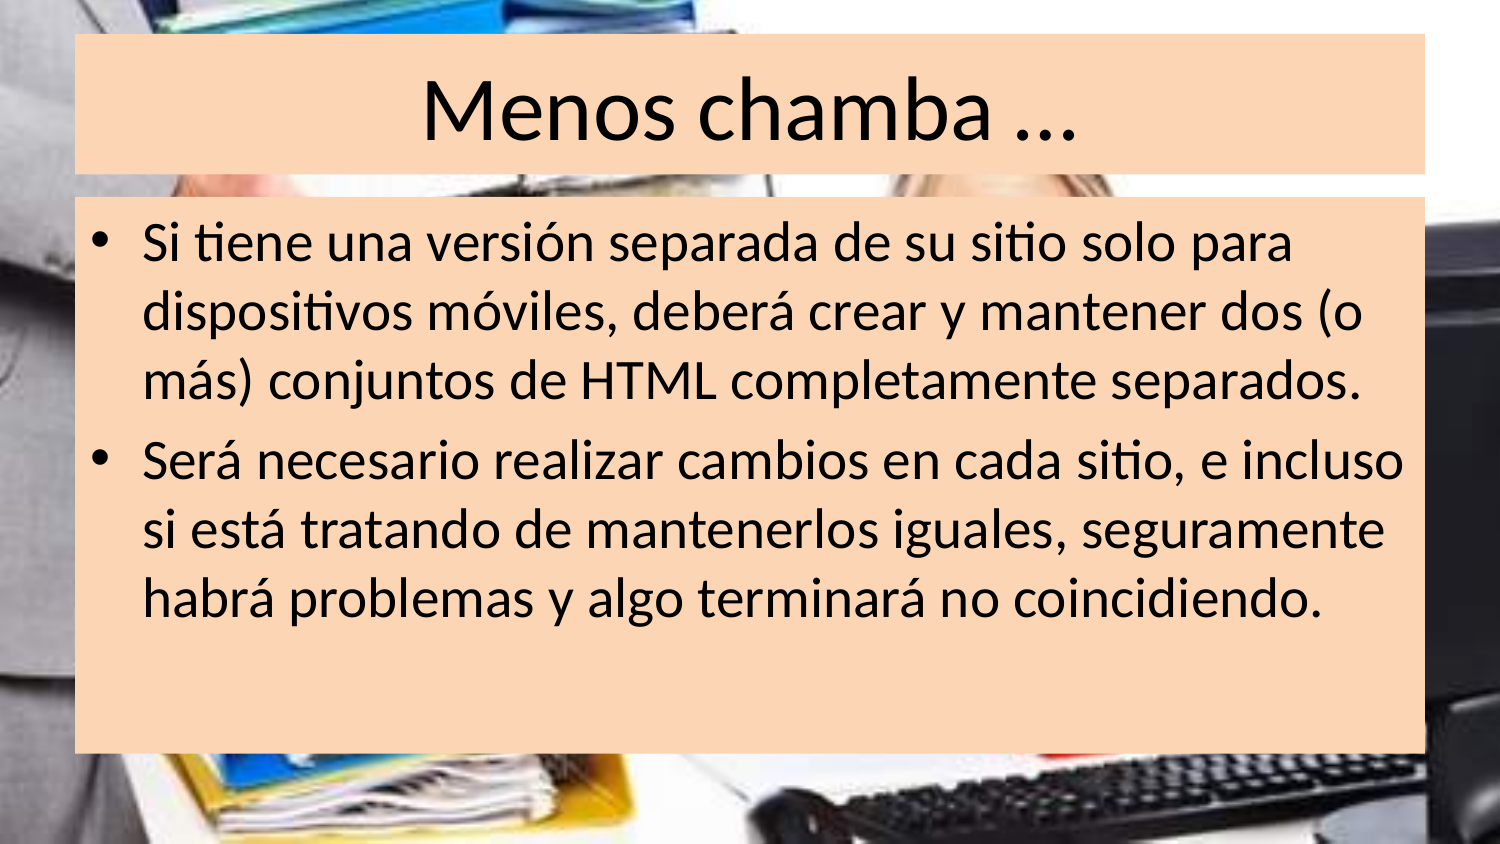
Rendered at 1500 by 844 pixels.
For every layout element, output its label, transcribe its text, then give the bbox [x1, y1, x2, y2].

list Si tiene una versión separada de su sitio solo para dispositivos móviles, deberá crear y mantener dos (o más) conjuntos de HTML completamente separados. Será necesario realizar cambios en cada sitio, e incluso si está tratando de mantenerlos iguales, seguramente habrá problemas y algo terminará no coincidiendo. [75, 196, 1425, 754]
picture [0, 0, 1500, 844]
title Menos chamba … [75, 33, 1425, 175]
